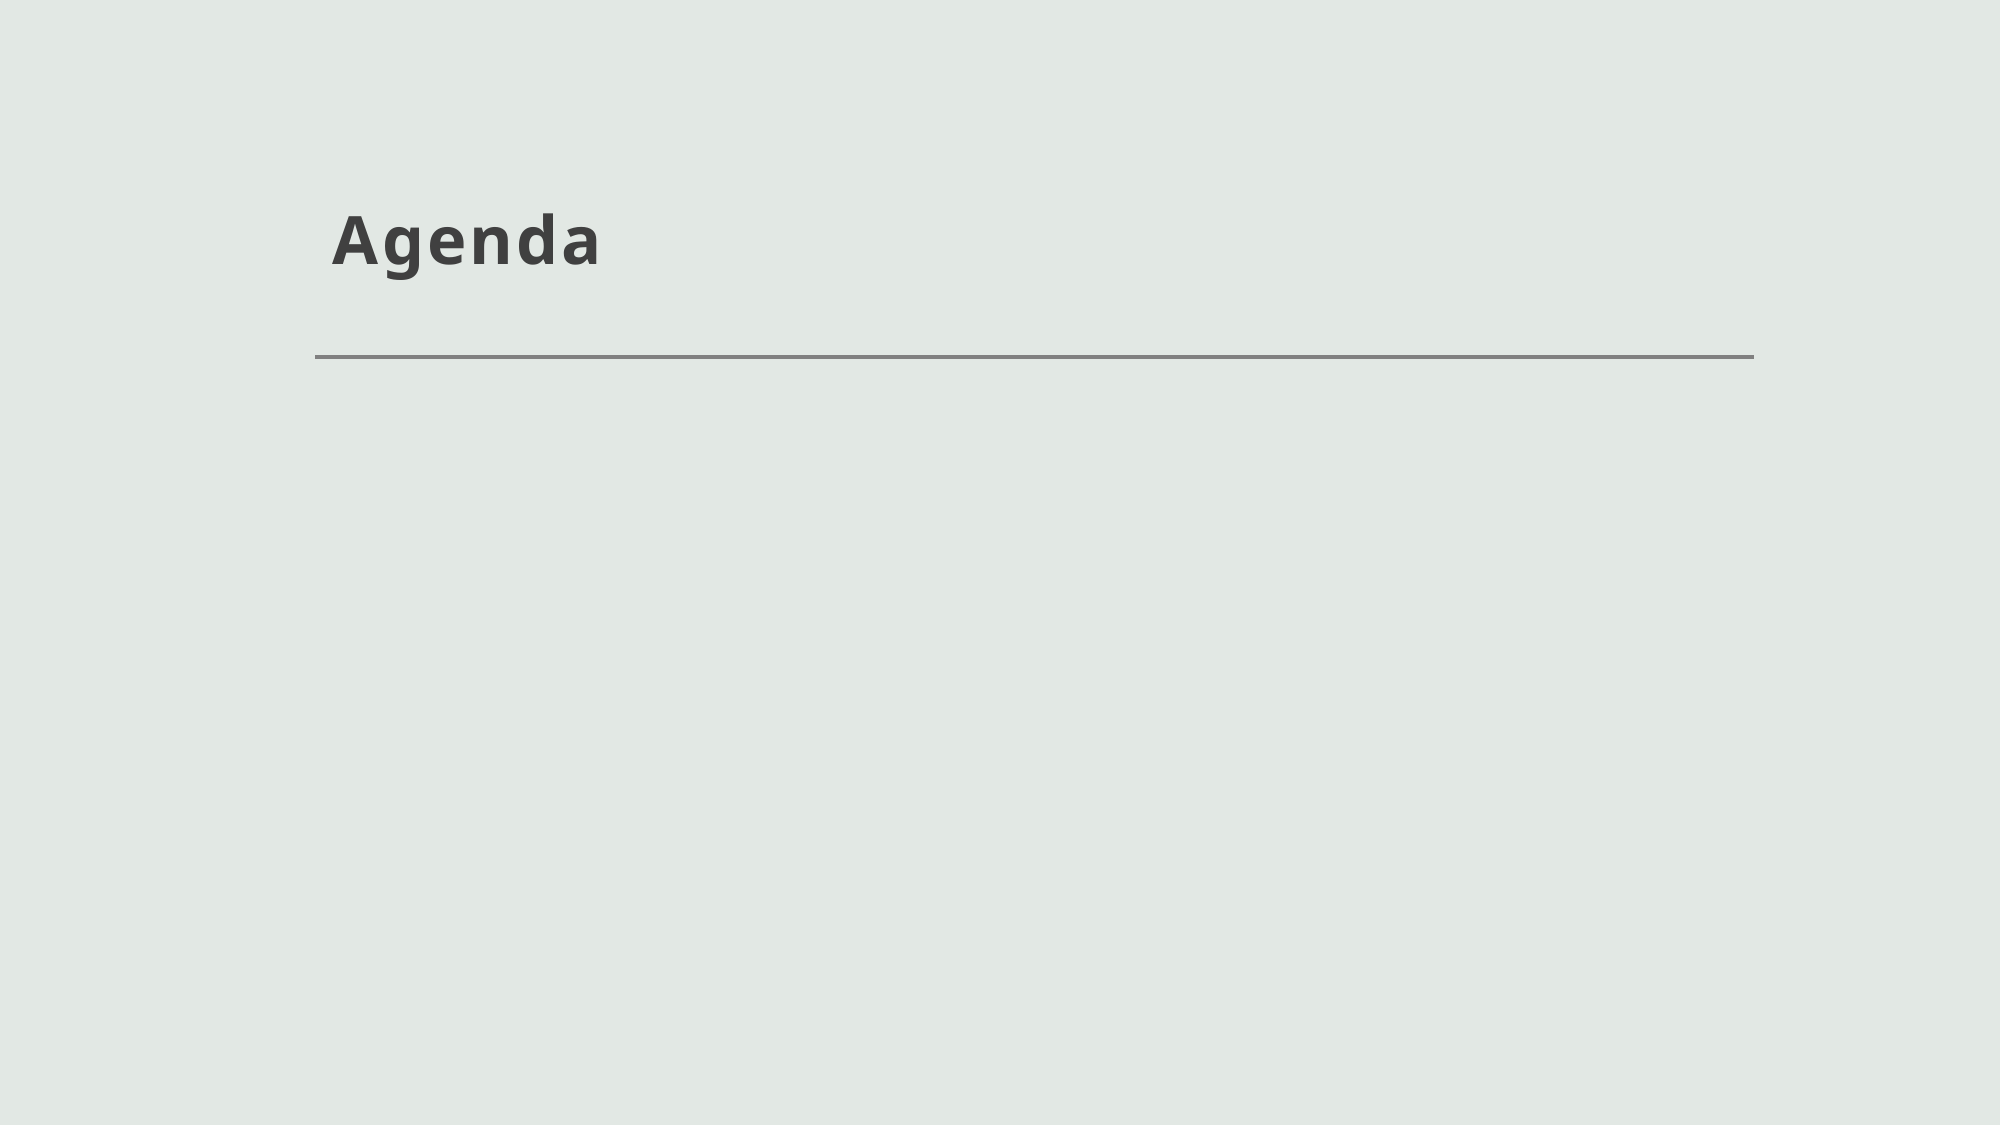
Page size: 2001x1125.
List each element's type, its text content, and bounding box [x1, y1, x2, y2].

title Agenda [315, 72, 1754, 294]
